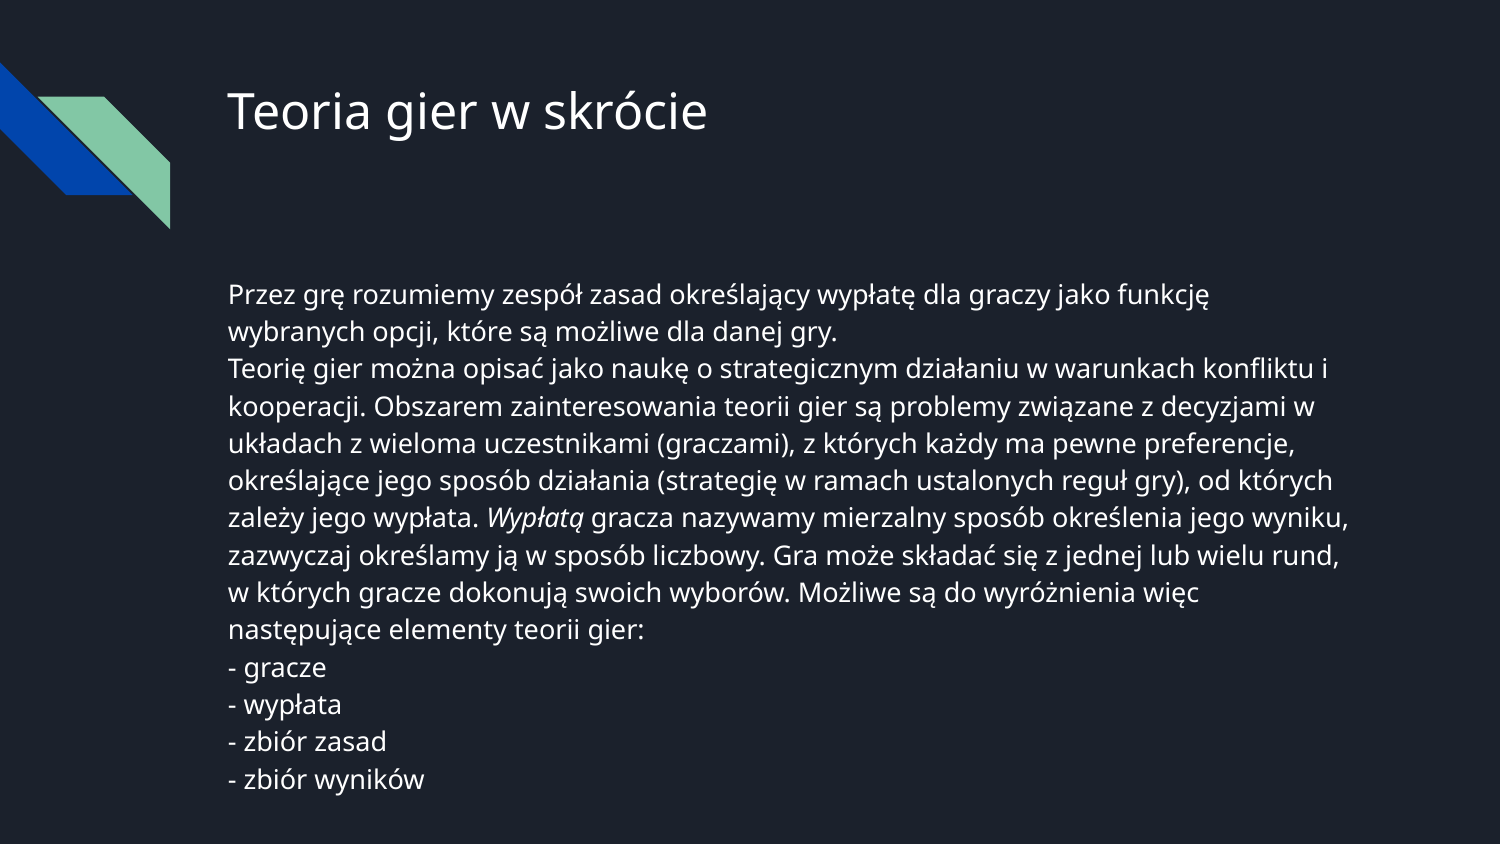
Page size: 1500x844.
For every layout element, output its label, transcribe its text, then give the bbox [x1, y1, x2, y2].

title Teoria gier w skrócie [212, 64, 1368, 215]
list Przez grę rozumiemy zespół zasad określający wypłatę dla graczy jako funkcję wybranych opcji, które są możliwe dla danej gry. Teorię gier można opisać jako naukę o strategicznym działaniu w warunkach konfliktu i kooperacji. Obszarem zainteresowania teorii gier są problemy związane z decyzjami w układach z wieloma uczestnikami (graczami), z których każdy ma pewne preferencje, określające jego sposób działania (strategię w ramach ustalonych reguł gry), od których zależy jego wypłata. Wypłatą gracza nazywamy mierzalny sposób określenia jego wyniku, zazwyczaj określamy ją w sposób liczbowy. Gra może składać się z jednej lub wielu rund, w których gracze dokonują swoich wyborów. Możliwe są do wyróżnienia więc następujące elementy teorii gier: - gracze - wypłata - zbiór zasad - zbiór wyników [212, 257, 1368, 771]
